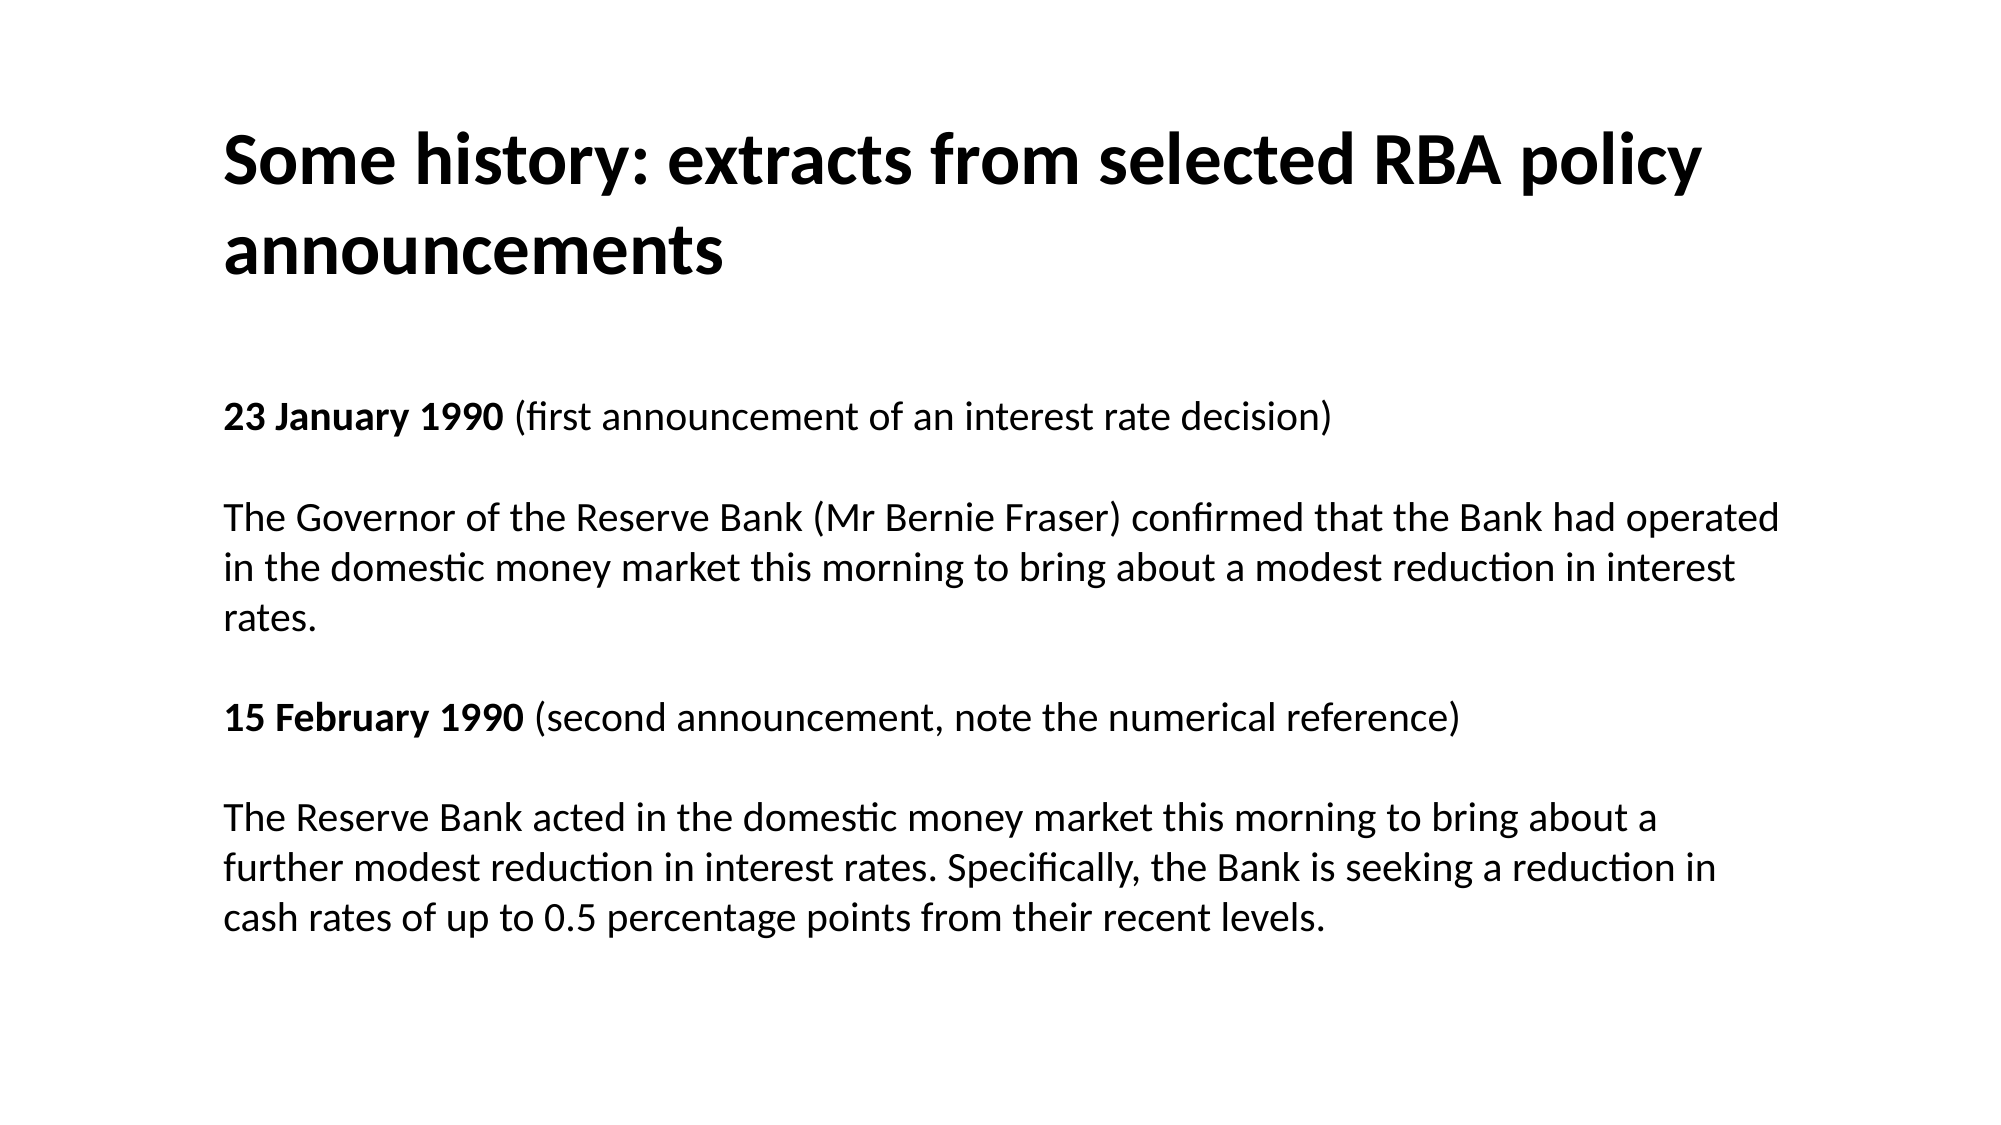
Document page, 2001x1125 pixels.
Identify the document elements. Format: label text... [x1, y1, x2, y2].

text_box Some history: extracts from selected RBA policy announcements 23 January 1990 (first announcement of an interest rate decision) The Governor of the Reserve Bank (Mr Bernie Fraser) confirmed that the Bank had operated in the domestic money market this morning to bring about a modest reduction in interest rates. 15 February 1990 (second announcement, note the numerical reference) The Reserve Bank acted in the domestic money market this morning to bring about a further modest reduction in interest rates. Specifically, the Bank is seeking a reduction in cash rates of up to 0.5 percentage points from their recent levels. [208, 101, 1804, 1047]
